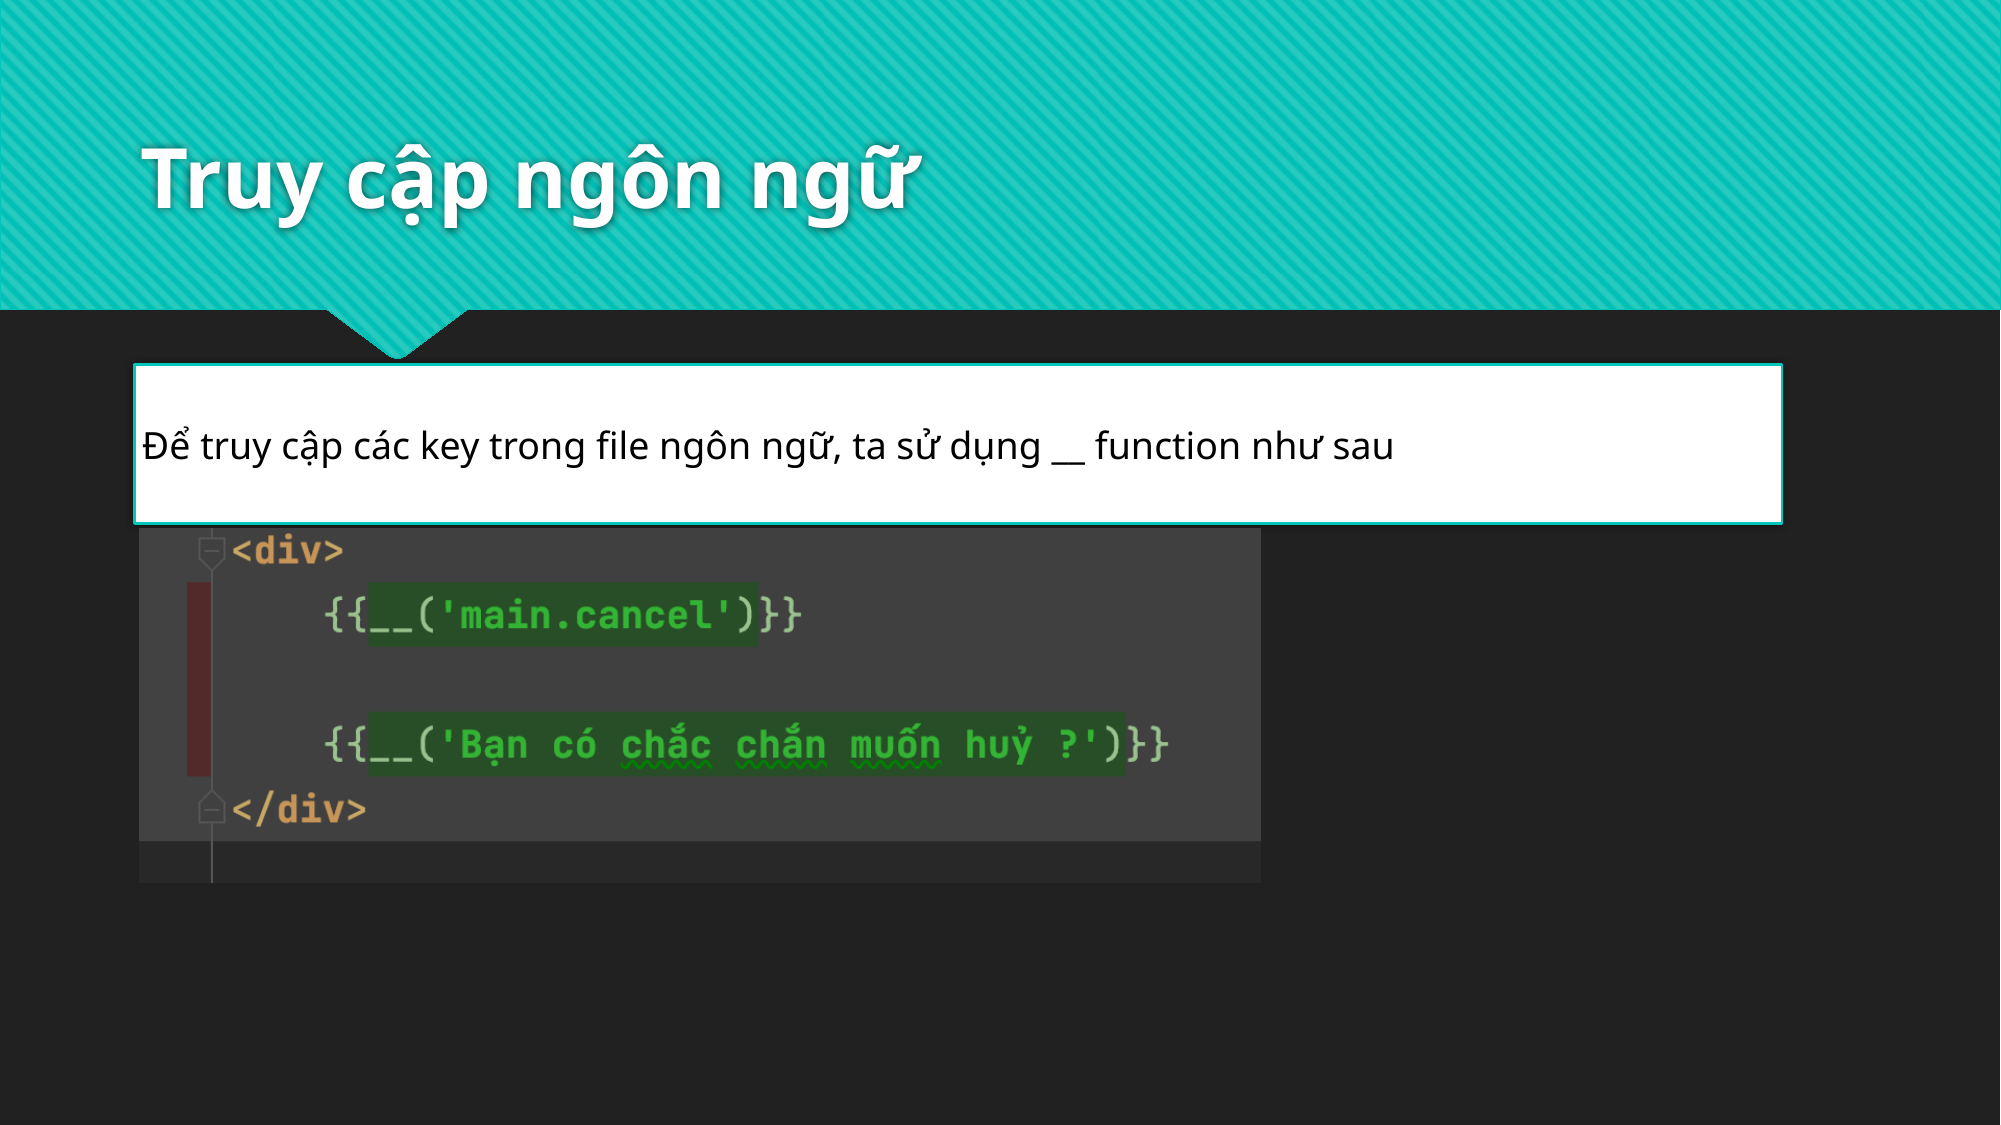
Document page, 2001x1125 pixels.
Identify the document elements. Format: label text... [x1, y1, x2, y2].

list Để truy cập các key trong file ngôn ngữ, ta sử dụng __ function như sau [133, 364, 1783, 525]
picture [139, 528, 1261, 884]
picture [1, 0, 2000, 358]
title Truy cập ngôn ngữ [132, 72, 1868, 234]
